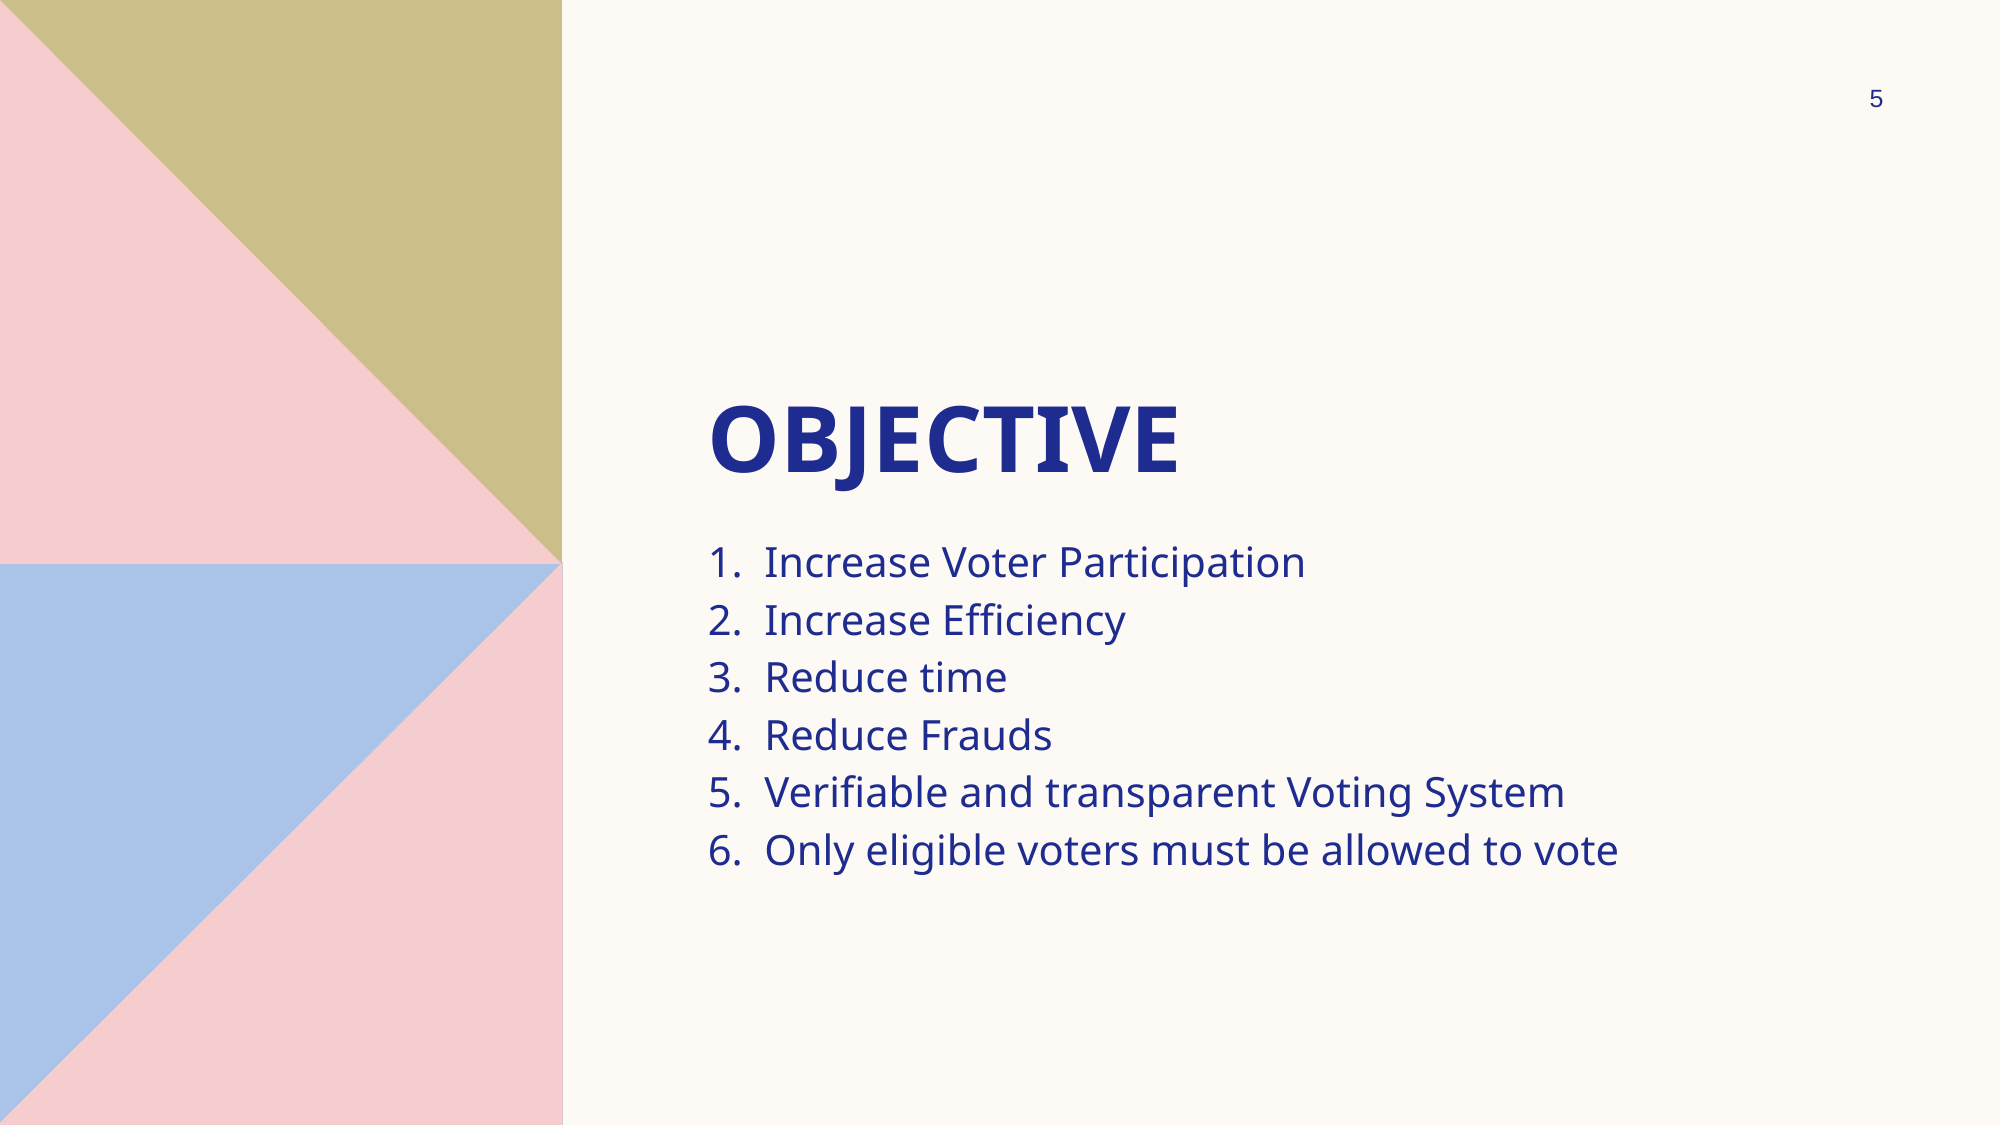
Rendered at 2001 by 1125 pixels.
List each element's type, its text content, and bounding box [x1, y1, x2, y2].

list Increase Voter Participation Increase Efficiency Reduce time Reduce Frauds Verifiable and transparent Voting System Only eligible voters must be allowed to vote [693, 528, 1803, 972]
slide_number 5 [1795, 75, 1958, 120]
title Objective [693, 373, 1803, 500]
